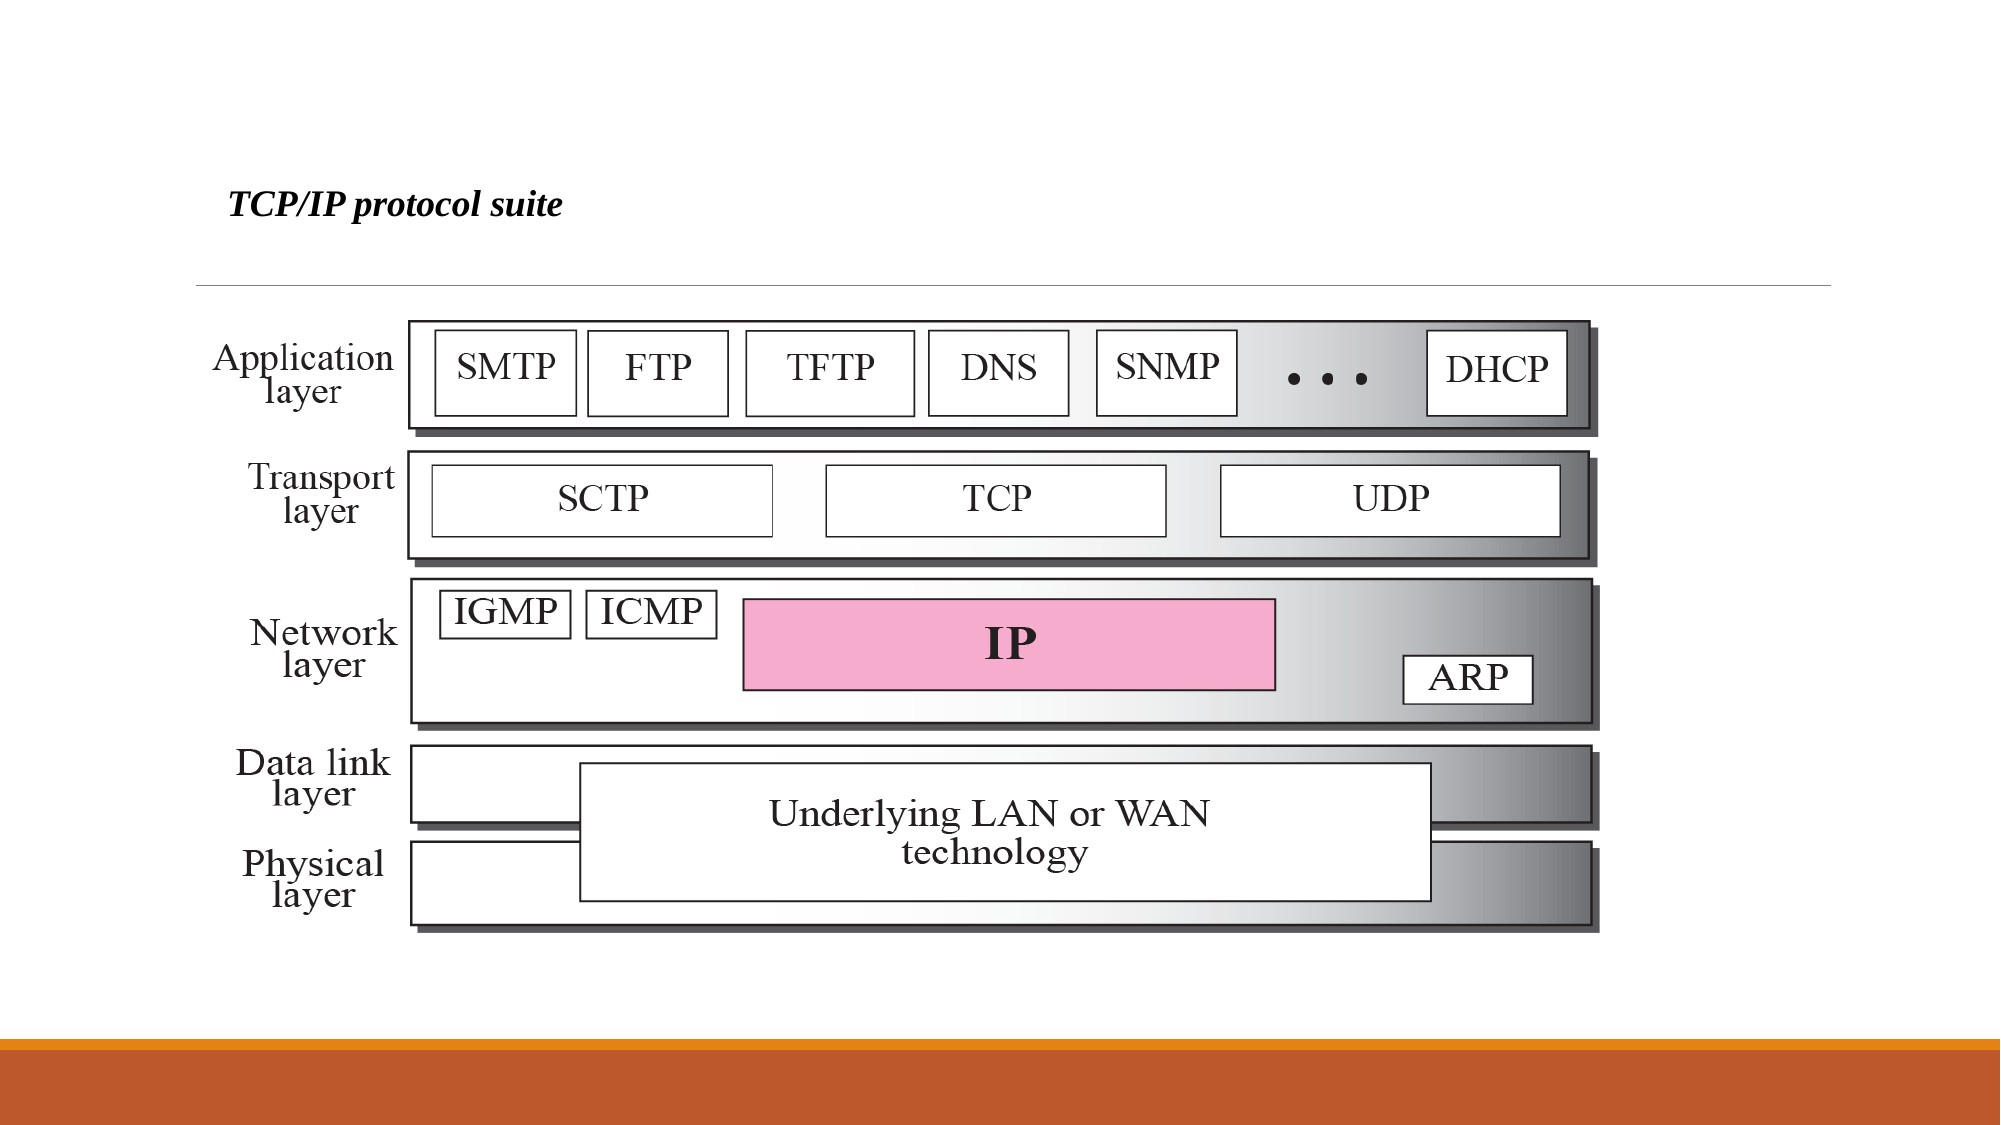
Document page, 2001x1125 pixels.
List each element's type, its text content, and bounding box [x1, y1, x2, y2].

text_box TCP/IP protocol suite [212, 171, 1150, 232]
picture [211, 320, 1600, 933]
